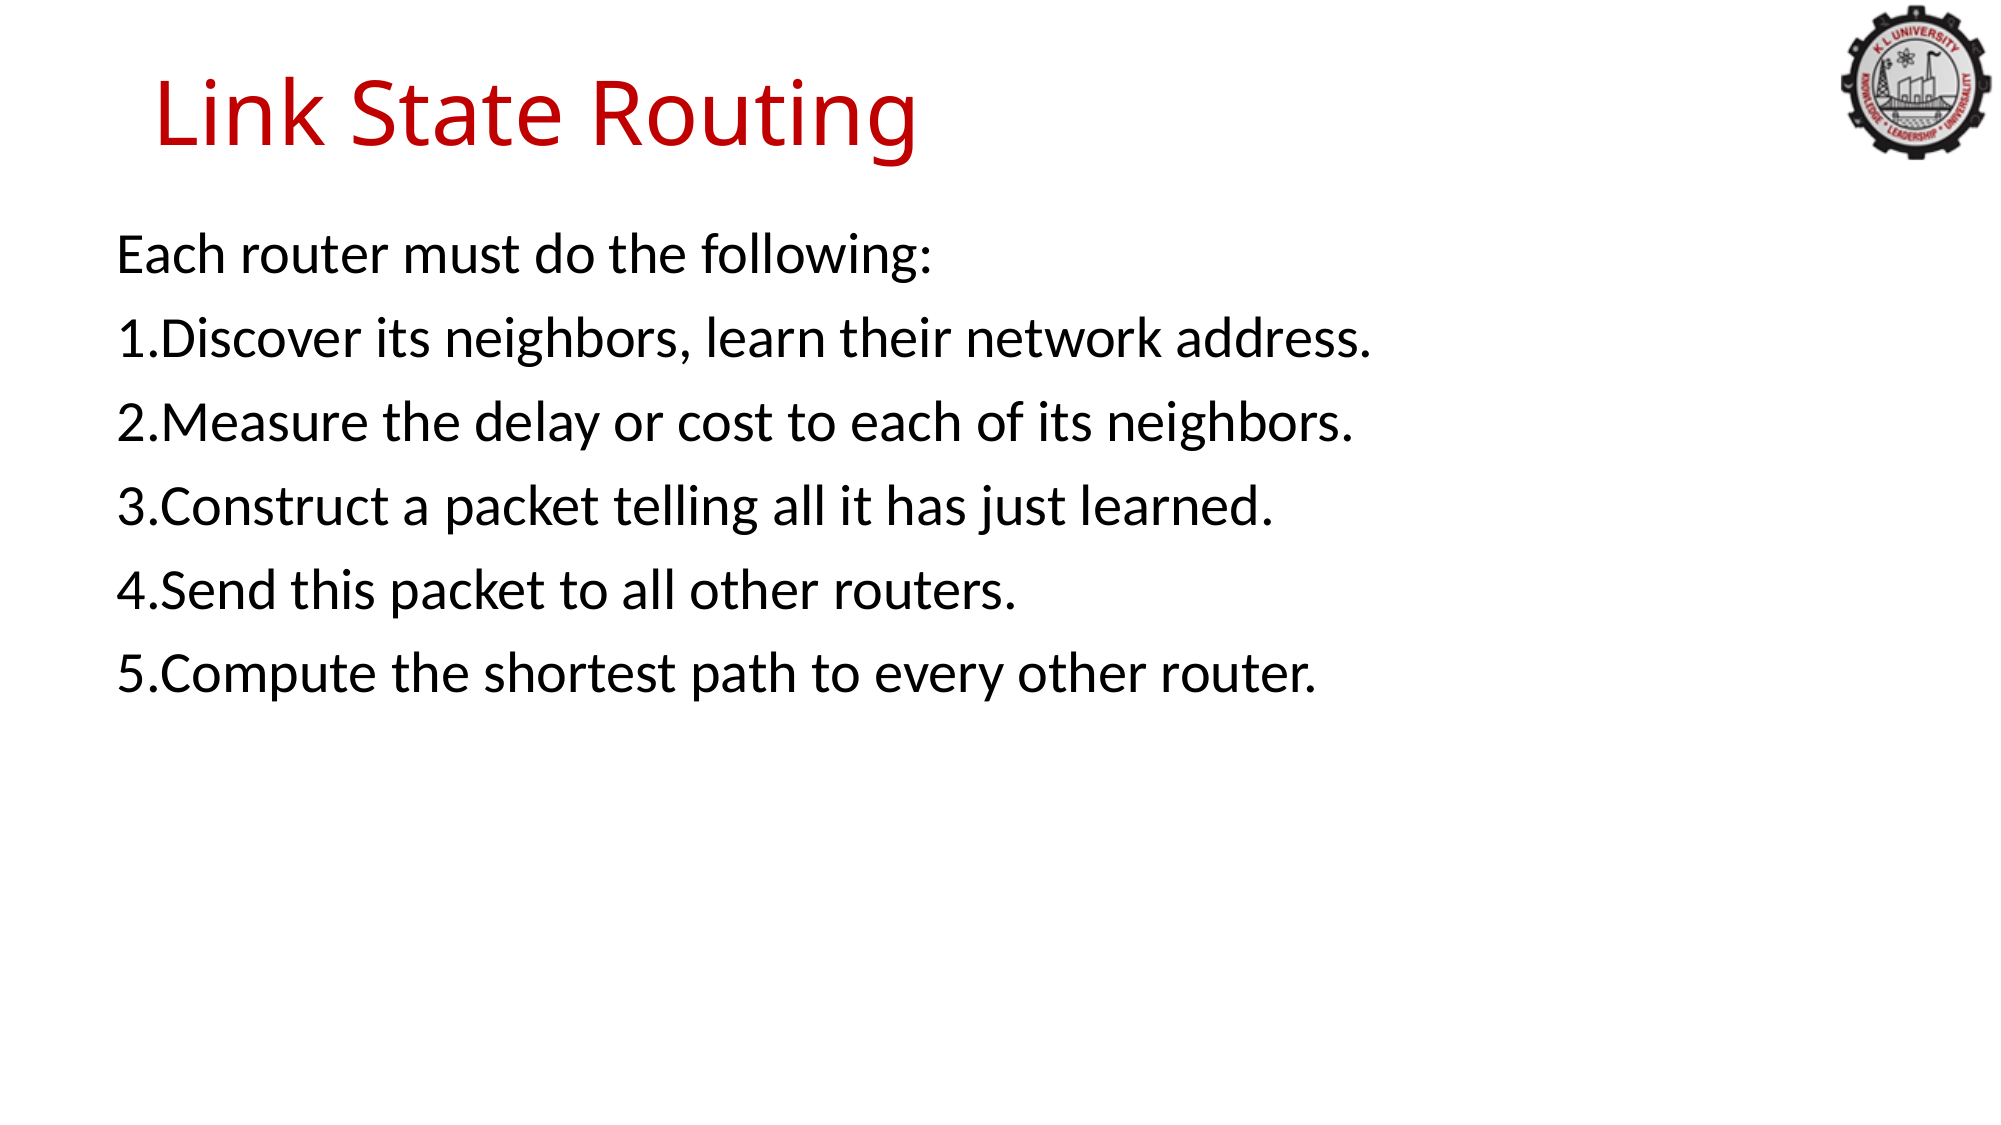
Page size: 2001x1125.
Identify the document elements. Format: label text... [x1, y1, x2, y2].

list Each router must do the following: Discover its neighbors, learn their network address. Measure the delay or cost to each of its neighbors. Construct a packet telling all it has just learned. Send this packet to all other routers. Compute the shortest path to every other router. [101, 216, 2000, 1075]
title Link State Routing [137, 59, 1863, 173]
picture [1827, 0, 2000, 173]
